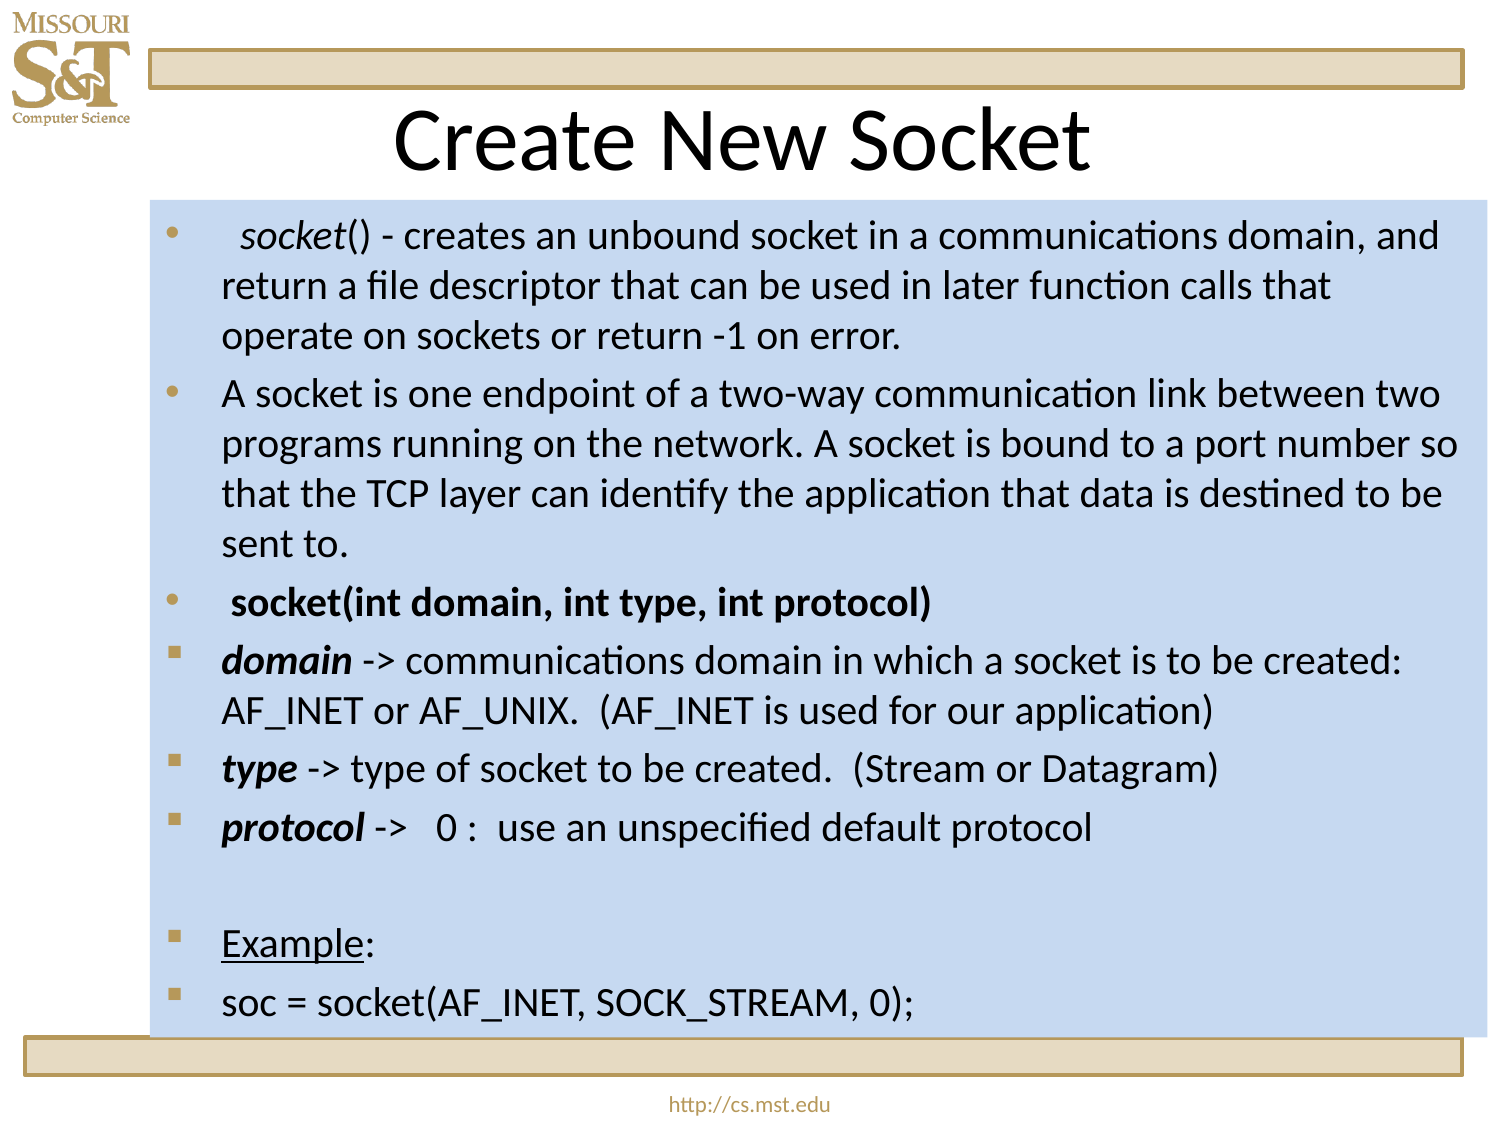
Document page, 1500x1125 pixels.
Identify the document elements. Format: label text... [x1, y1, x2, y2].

text_box socket() - creates an unbound socket in a communications domain, and return a file descriptor that can be used in later function calls that operate on sockets or return -1 on error. A socket is one endpoint of a two-way communication link between two programs running on the network. A socket is bound to a port number so that the TCP layer can identify the application that data is destined to be sent to. socket(int domain, int type, int protocol) domain -> communications domain in which a socket is to be created: AF_INET or AF_UNIX. (AF_INET is used for our application) type -> type of socket to be created. (Stream or Datagram) protocol -> 0 : use an unspecified default protocol Example: soc = socket(AF_INET, SOCK_STREAM, 0); [149, 199, 1488, 1038]
picture [12, 12, 130, 126]
title Create New Socket [24, 67, 1463, 200]
